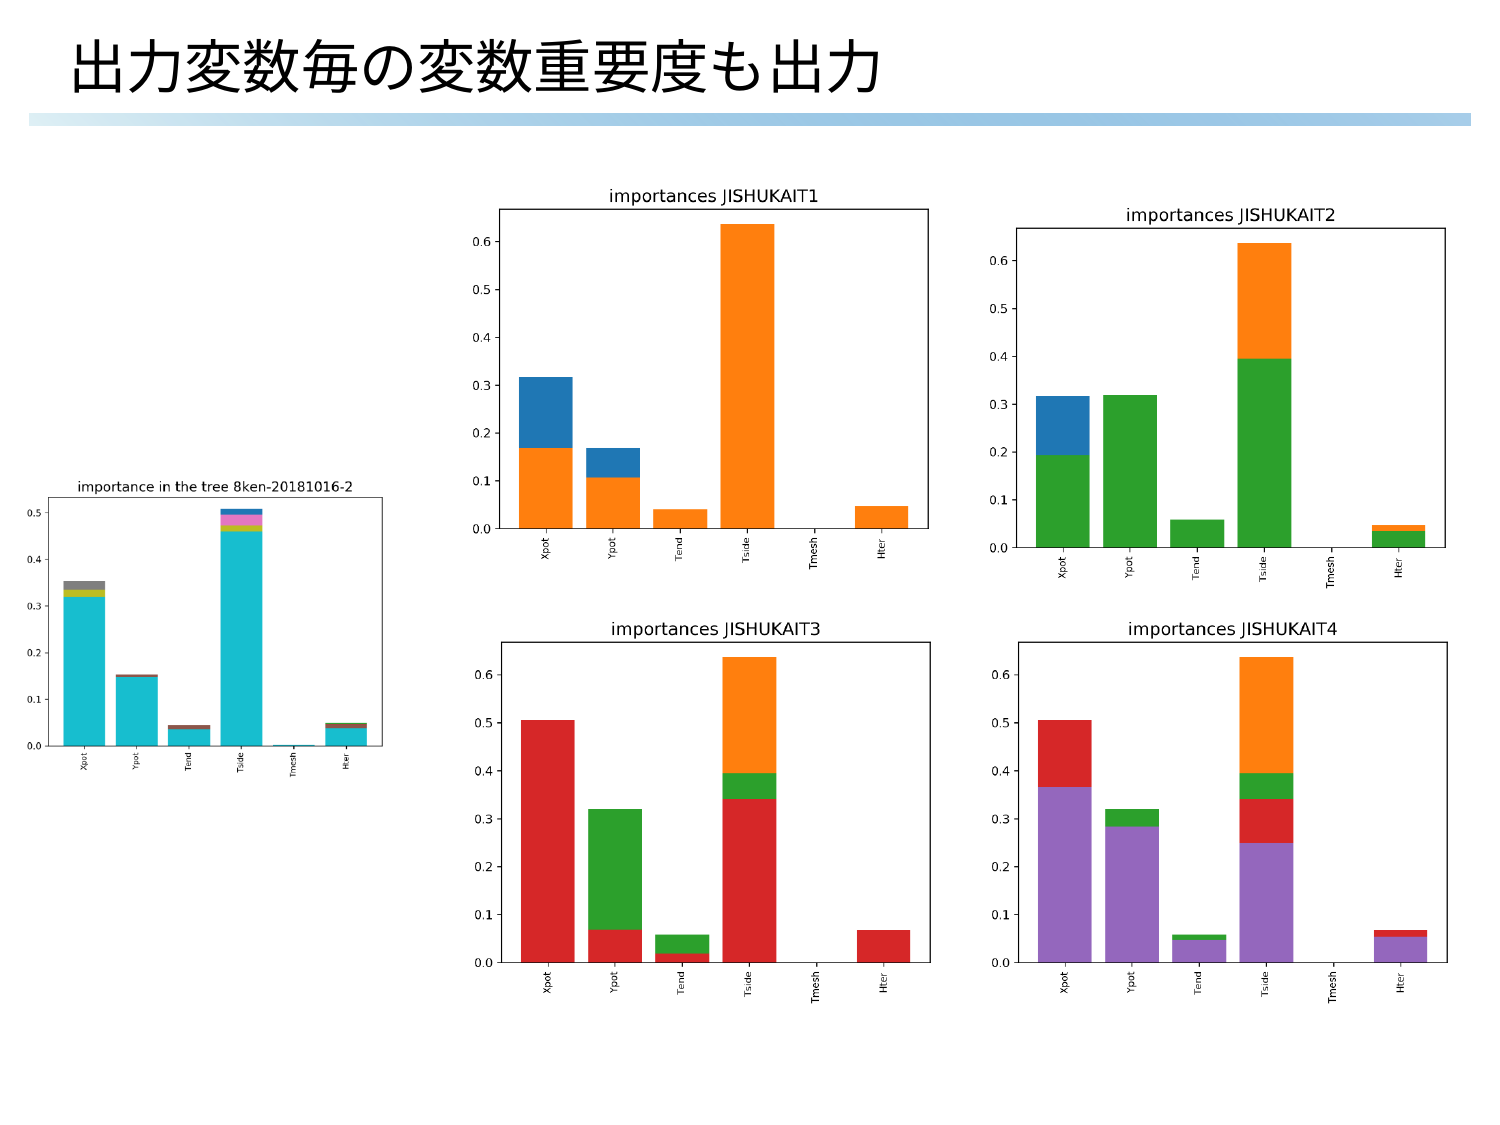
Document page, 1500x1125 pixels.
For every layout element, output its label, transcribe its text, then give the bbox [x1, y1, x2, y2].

title 出力変数毎の変数重要度も出力 [53, 19, 1425, 112]
picture [0, 458, 425, 781]
picture [430, 159, 1500, 1008]
